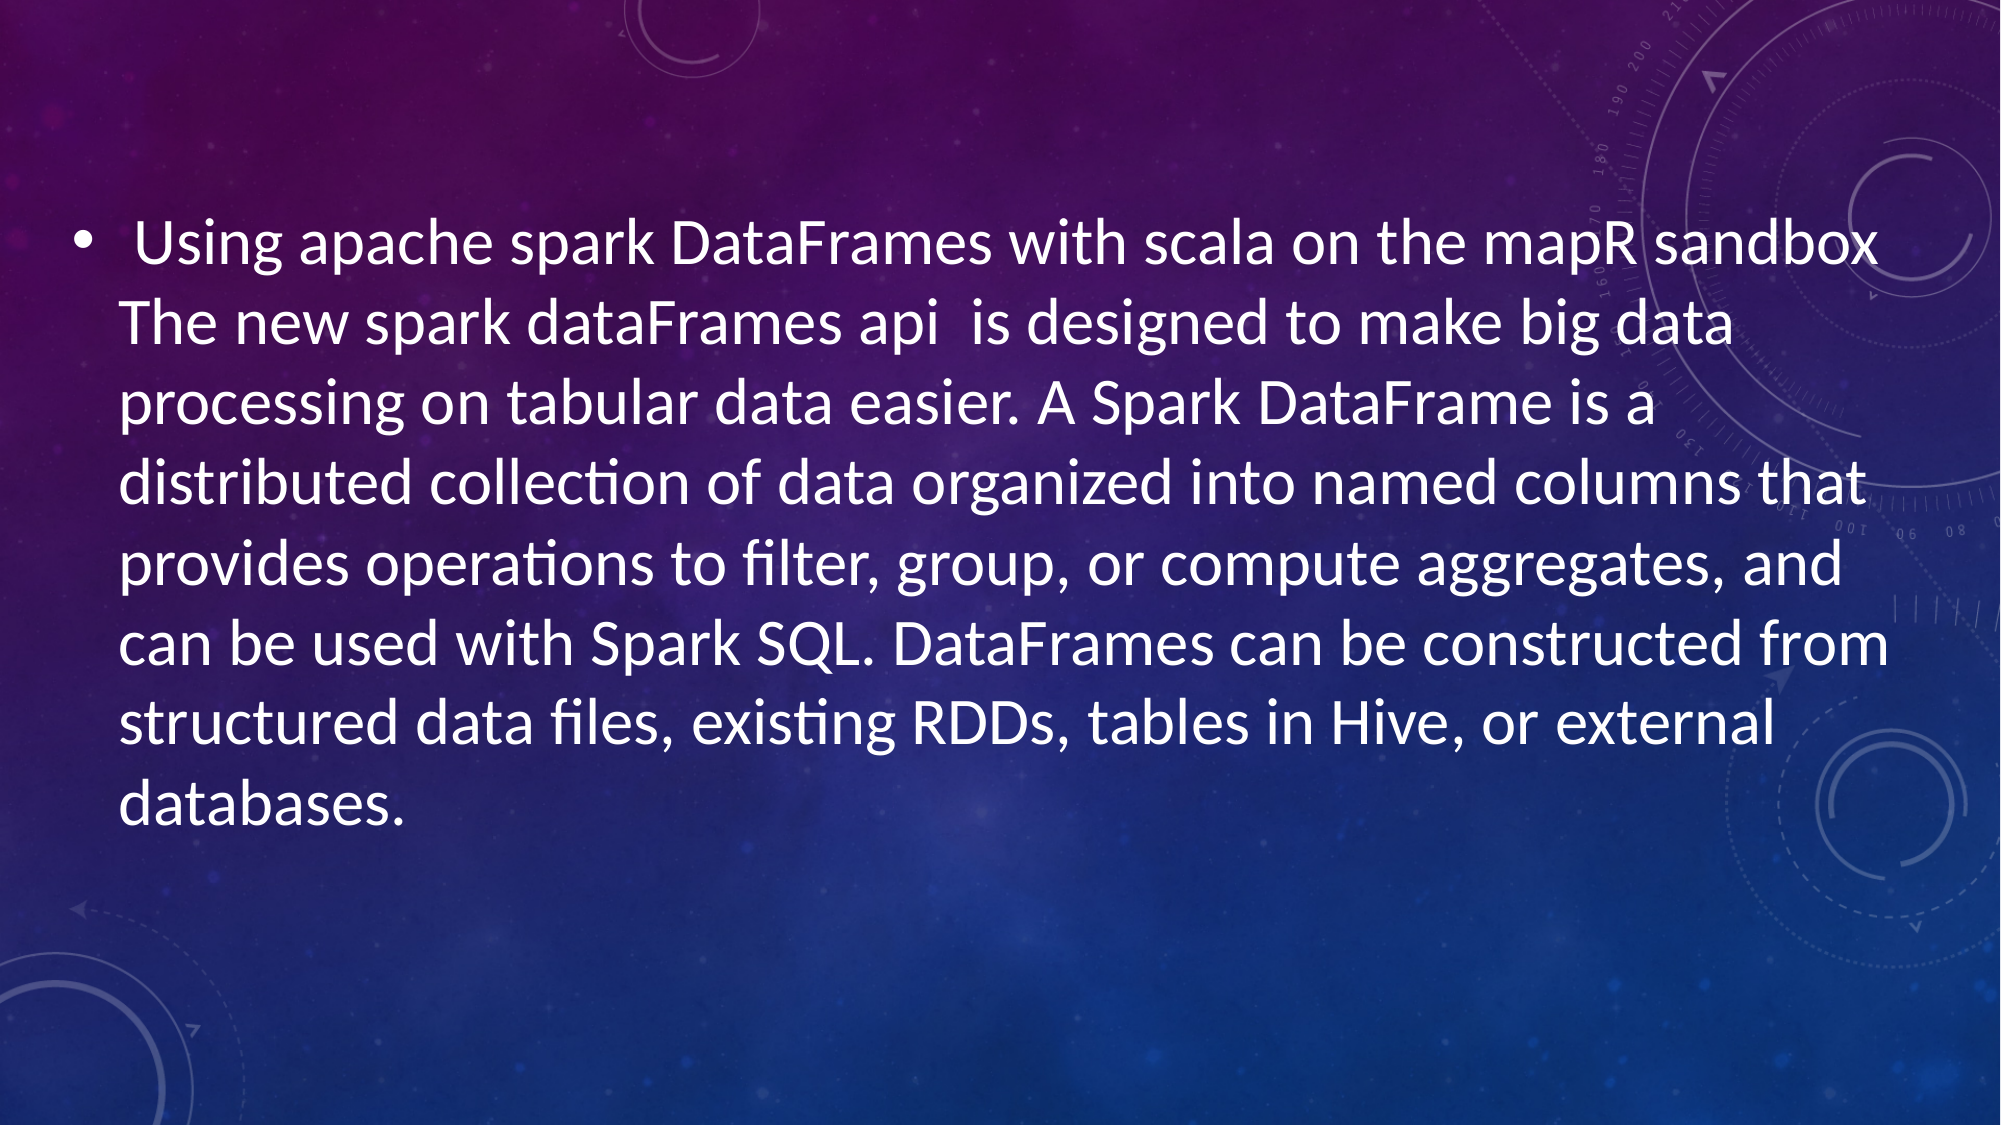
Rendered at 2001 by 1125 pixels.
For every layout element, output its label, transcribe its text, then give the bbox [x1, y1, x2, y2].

picture [0, 0, 2001, 1125]
list Using apache spark DataFrames with scala on the mapR sandbox The new spark dataFrames api is designed to make big data processing on tabular data easier. A Spark DataFrame is a distributed collection of data organized into named columns that provides operations to filter, group, or compute aggregates, and can be used with Spark SQL. DataFrames can be constructed from structured data files, existing RDDs, tables in Hive, or external databases. [56, 190, 1956, 1125]
